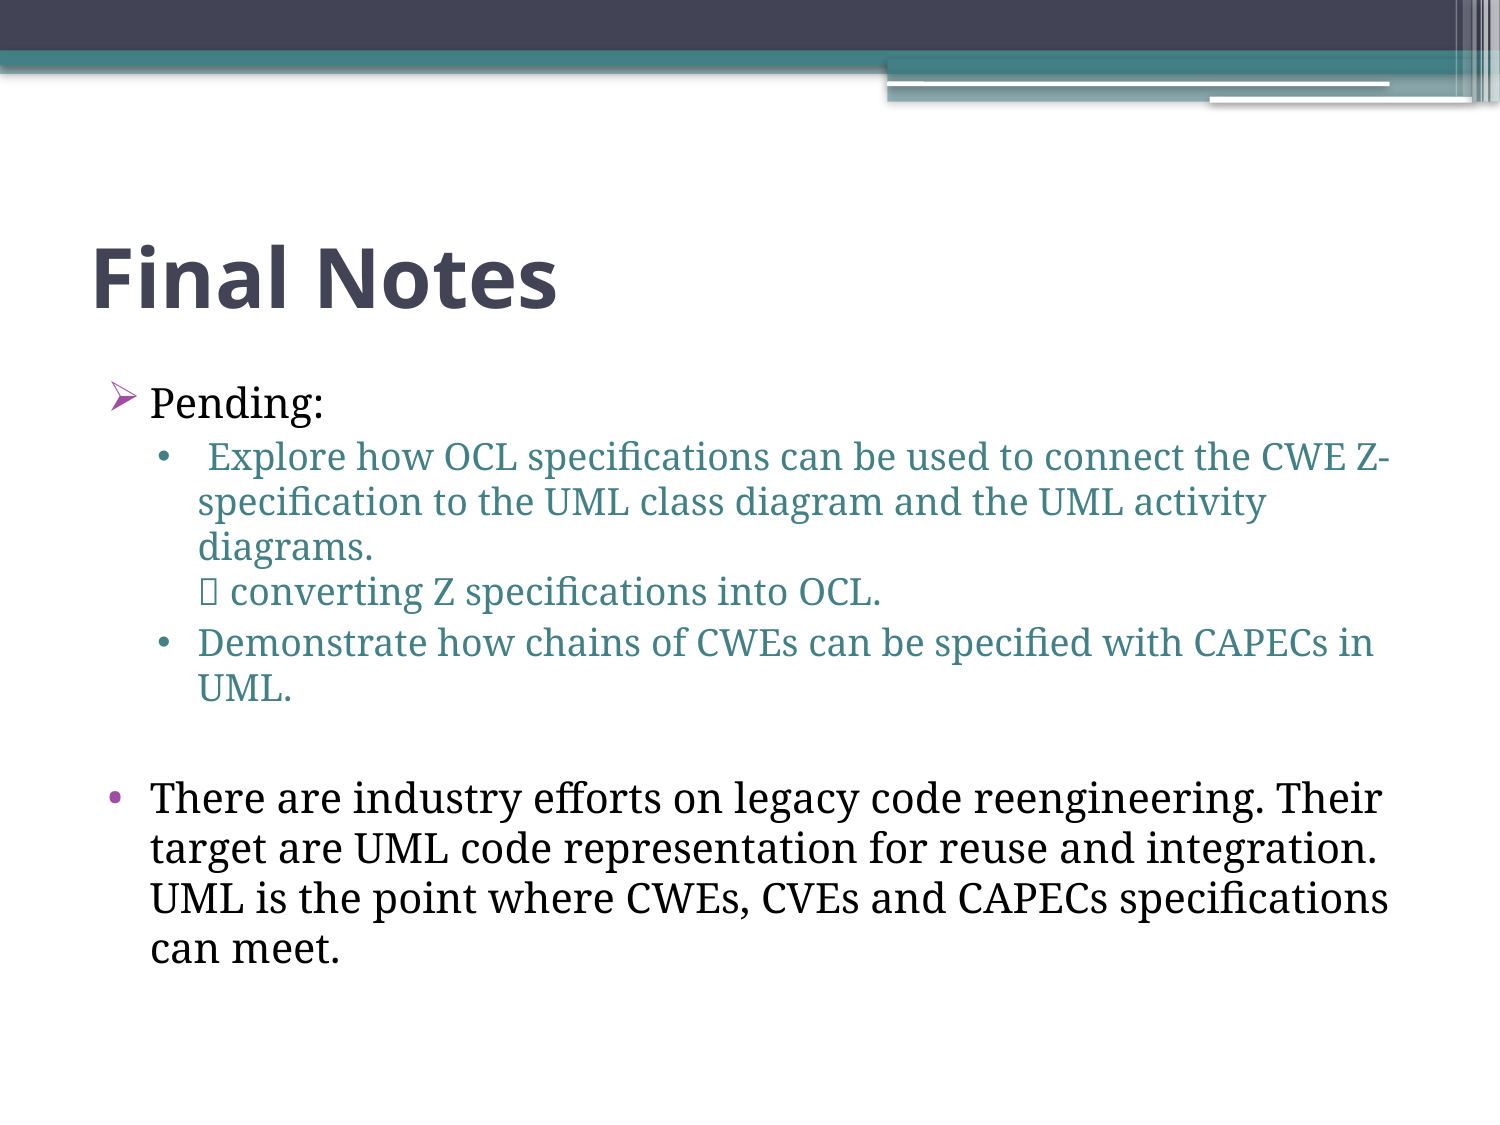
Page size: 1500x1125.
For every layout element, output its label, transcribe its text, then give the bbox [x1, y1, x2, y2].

title Final Notes [75, 187, 1425, 363]
list Pending: Explore how OCL specifications can be used to connect the CWE Z-specification to the UML class diagram and the UML activity diagrams.  converting Z specifications into OCL. Demonstrate how chains of CWEs can be specified with CAPECs in UML. There are industry efforts on legacy code reengineering. Their target are UML code representation for reuse and integration. UML is the point where CWEs, CVEs and CAPECs specifications can meet. [75, 368, 1425, 1079]
